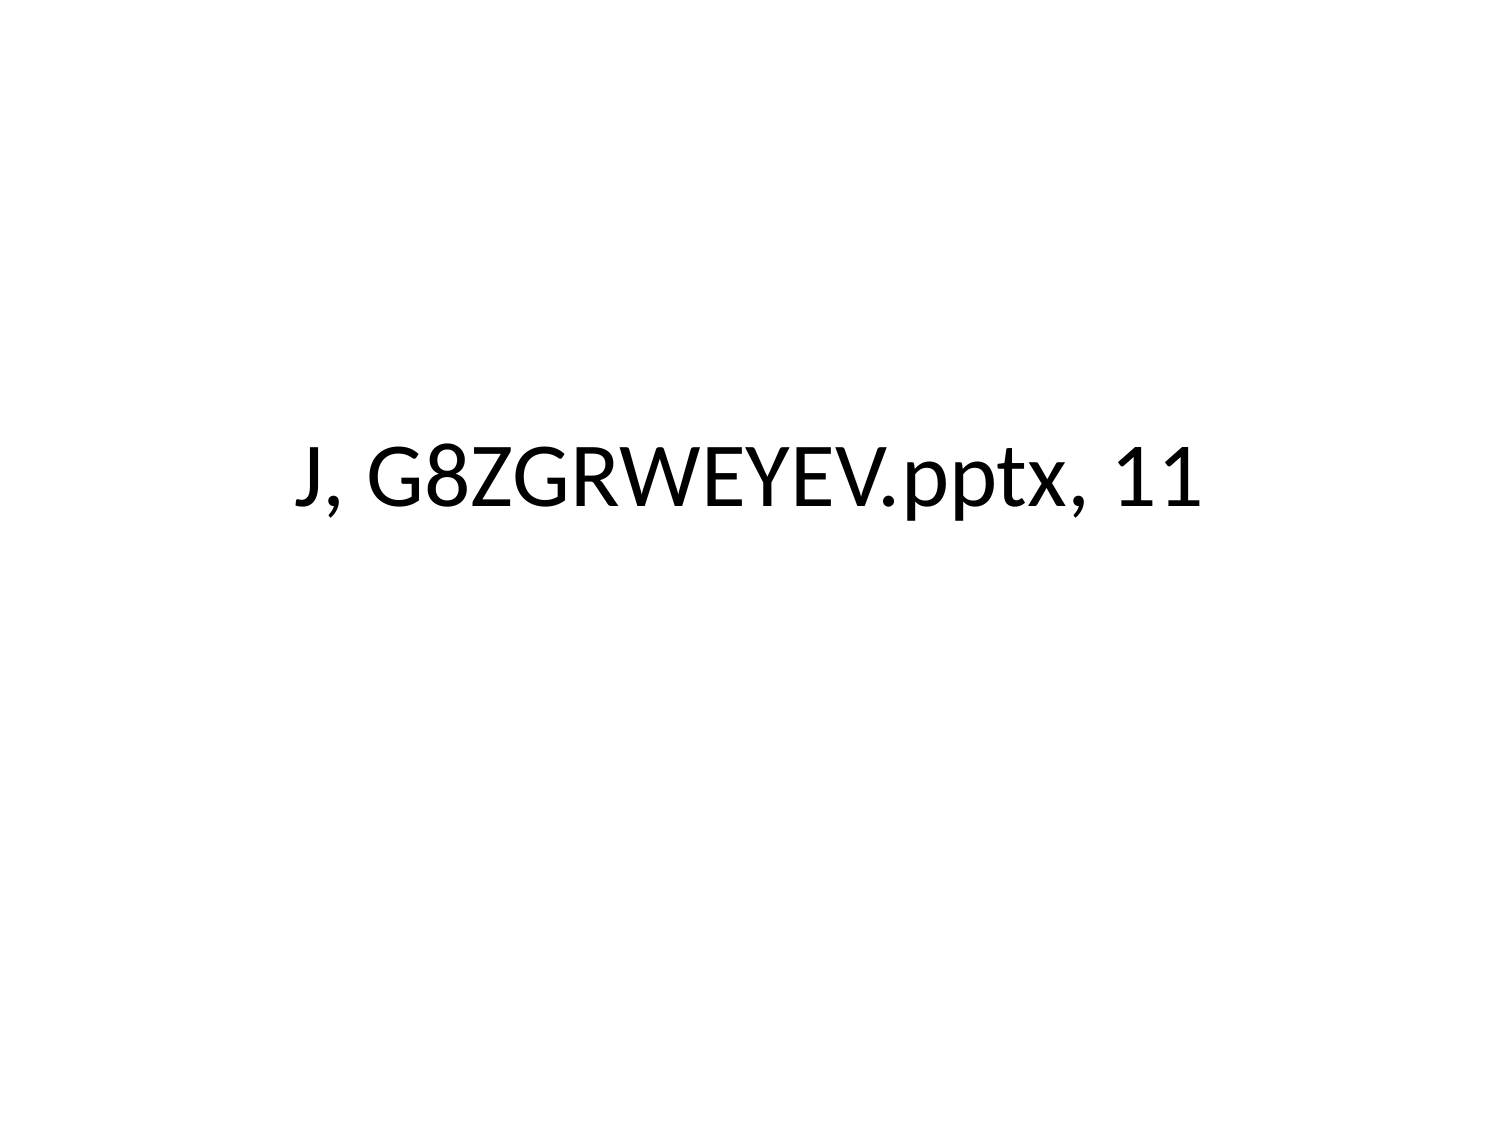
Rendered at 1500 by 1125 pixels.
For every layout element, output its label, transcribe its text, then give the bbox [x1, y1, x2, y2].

title J, G8ZGRWEYEV.pptx, 11 [112, 349, 1388, 591]
